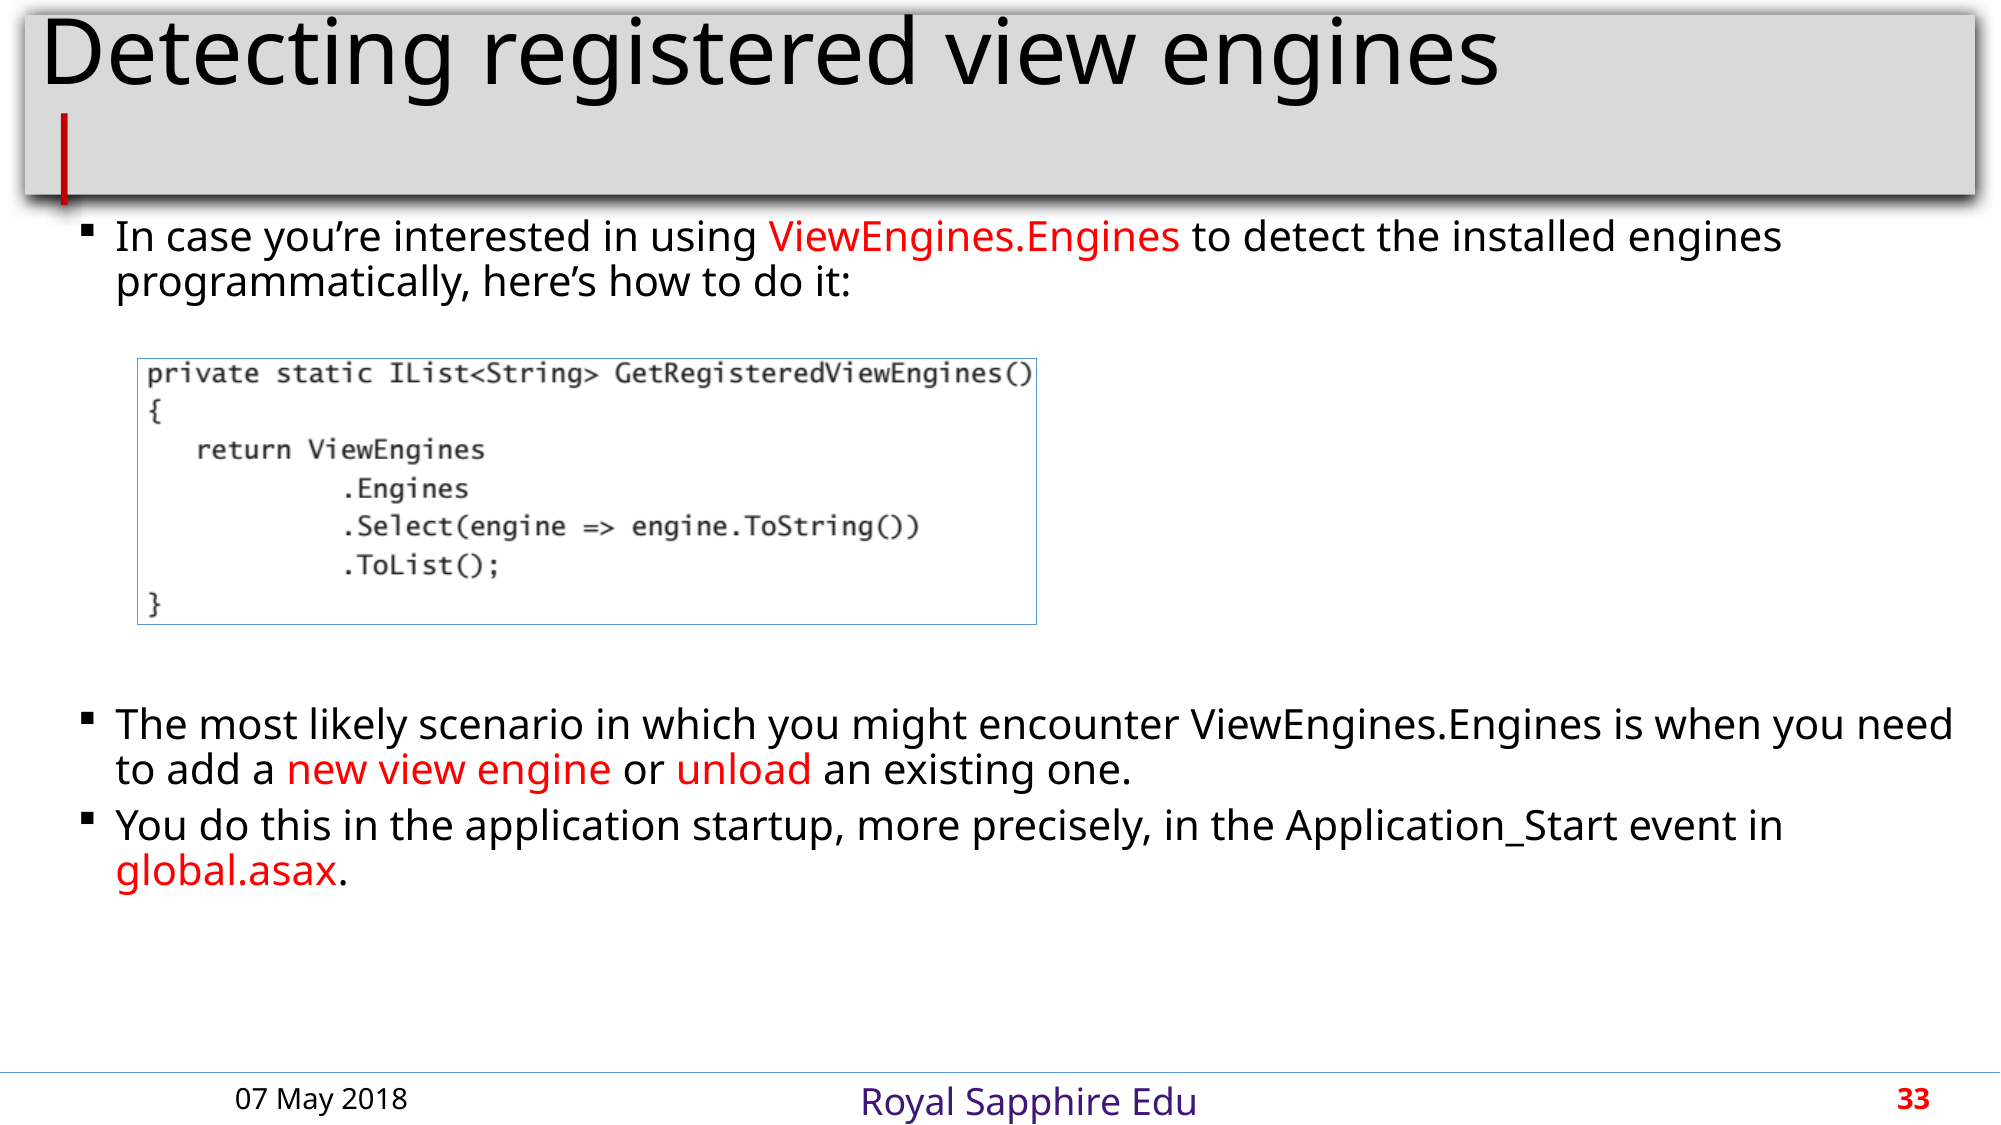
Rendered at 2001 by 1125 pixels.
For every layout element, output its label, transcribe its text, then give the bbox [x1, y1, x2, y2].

picture [137, 358, 1037, 625]
title Detecting registered view engines | [24, 14, 1975, 195]
slide_number 33 [1495, 1072, 1946, 1115]
list In case you’re interested in using ViewEngines.Engines to detect the installed engines programmatically, here’s how to do it: The most likely scenario in which you might encounter ViewEngines.Engines is when you need to add a new view engine or unload an existing one. You do this in the application startup, more precisely, in the Application_Start event in global.asax. [24, 208, 1975, 1063]
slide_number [220, 1072, 671, 1115]
